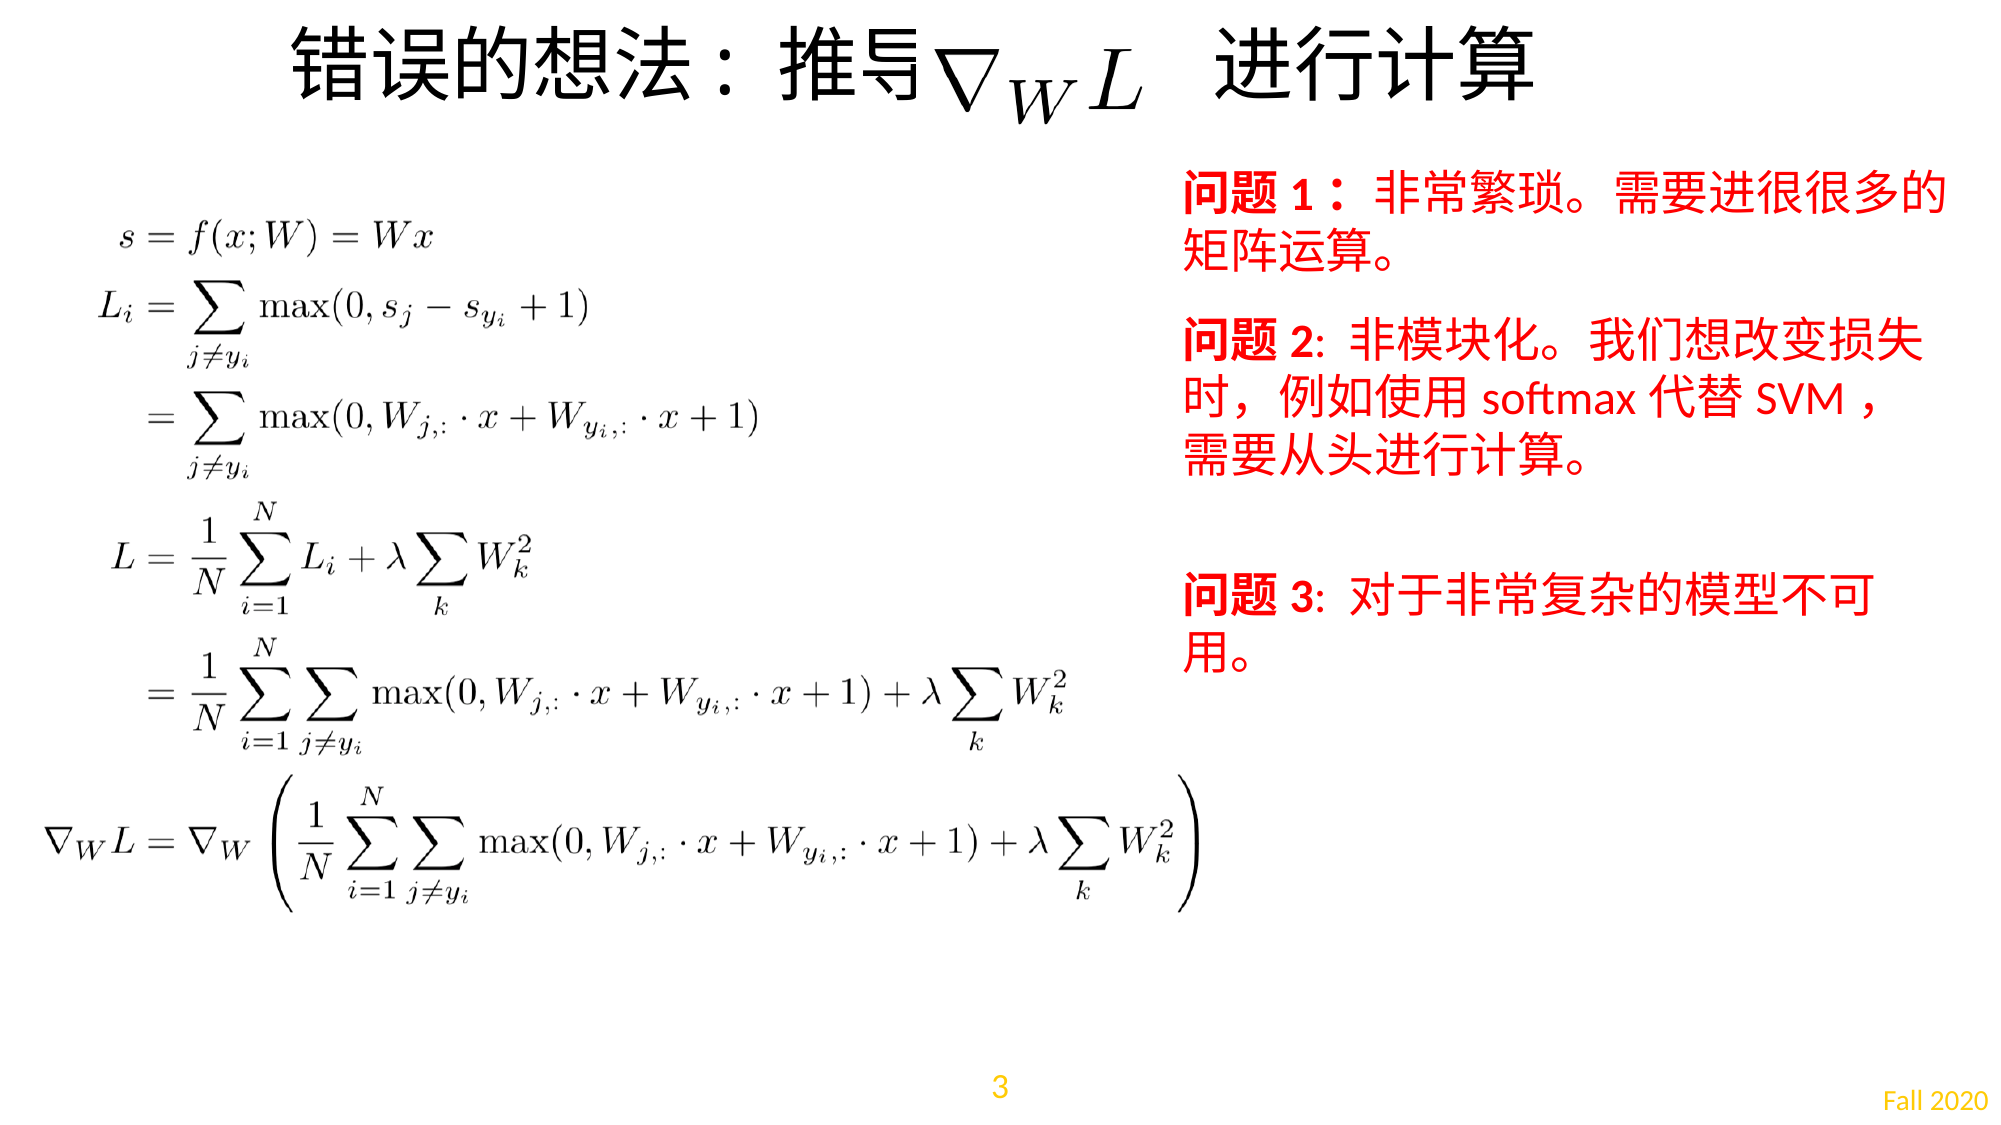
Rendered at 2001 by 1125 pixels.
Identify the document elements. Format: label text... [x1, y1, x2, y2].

picture [916, 21, 1163, 134]
title 错误的想法: 推导 进行计算 [280, 11, 1617, 125]
picture [34, 198, 1216, 926]
slide_number 3 [981, 1055, 1019, 1113]
text_box 问题2: 非模块化。我们想改变损失时，例如使用softmax代替SVM，需要从头进行计算。 [1216, 298, 1948, 502]
text_box 问题3: 对于非常复杂的模型不可用。 [1216, 544, 1985, 700]
text_box 问题1：非常繁琐。需要进很很多的矩阵运算。 [1162, 142, 1985, 298]
